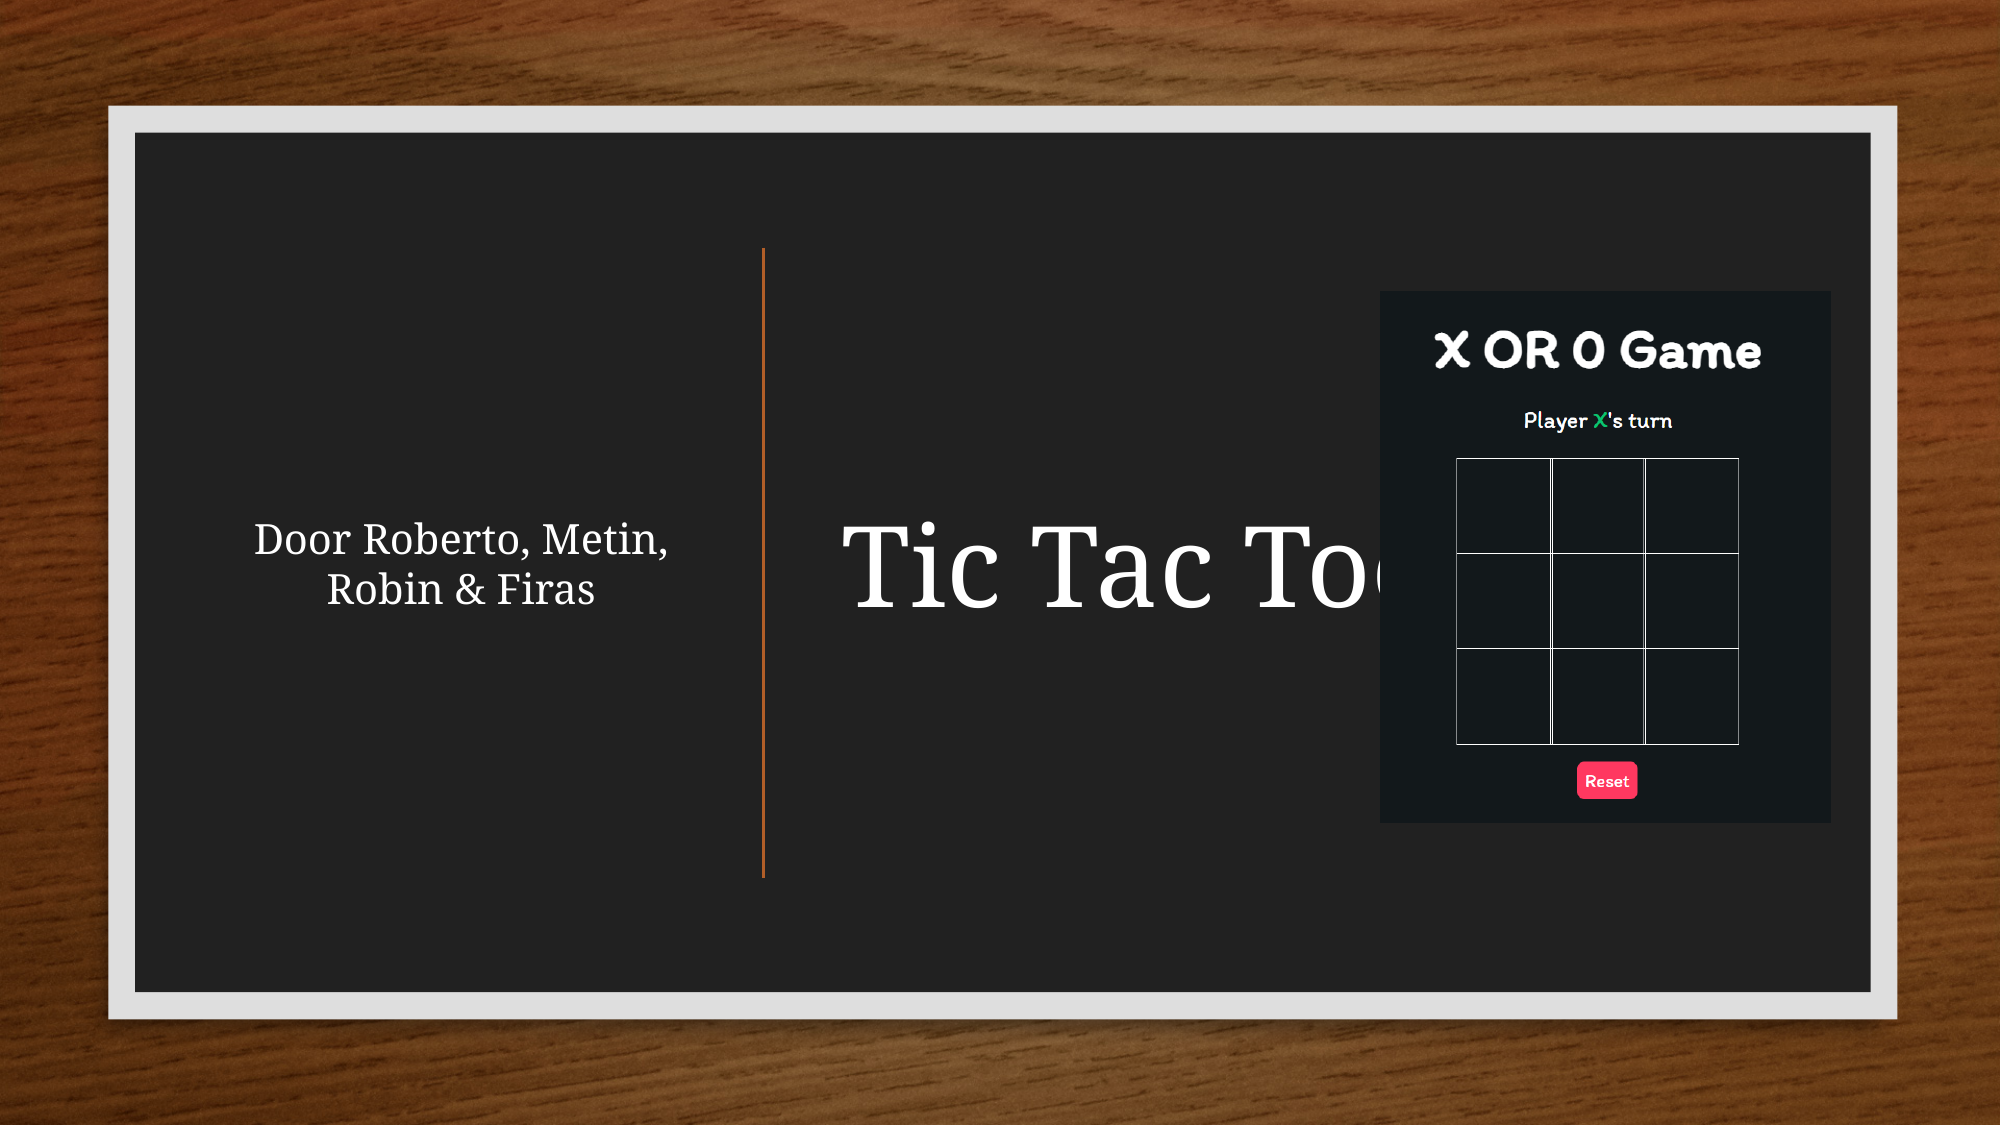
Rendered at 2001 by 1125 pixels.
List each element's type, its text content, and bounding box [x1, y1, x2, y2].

text_box [0, 0, 2000, 1125]
text_box [134, 132, 1871, 993]
title Tic Tac Toe [825, 212, 1792, 913]
subtitle Door Roberto, Metin, Robin & Firas [213, 213, 709, 912]
text_box [107, 104, 1899, 1021]
picture [1380, 291, 1831, 823]
